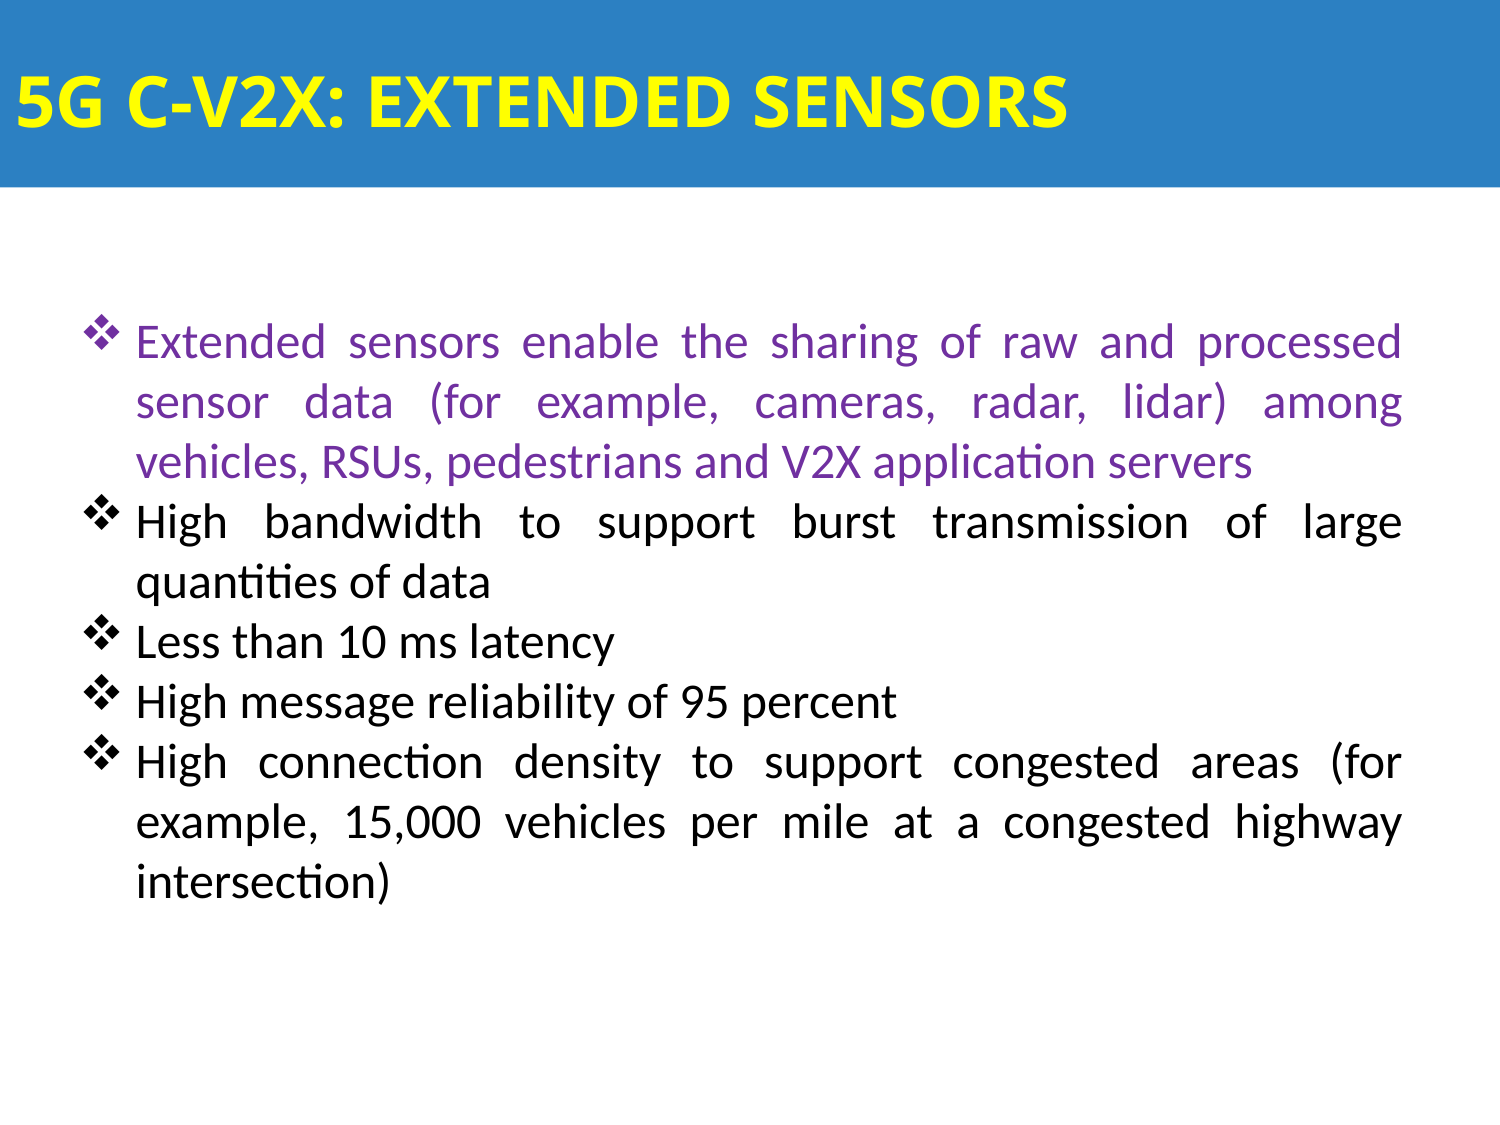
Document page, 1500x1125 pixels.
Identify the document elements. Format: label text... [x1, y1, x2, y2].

text_box Extended sensors enable the sharing of raw and processed sensor data (for example, cameras, radar, lidar) among vehicles, RSUs, pedestrians and V2X application servers High bandwidth to support burst transmission of large quantities of data Less than 10 ms latency High message reliability of 95 percent High connection density to support congested areas (for example, 15,000 vehicles per mile at a congested highway intersection) [64, 300, 1419, 976]
title 5G C-V2X: EXTENDED SENSORS [0, 58, 1500, 148]
